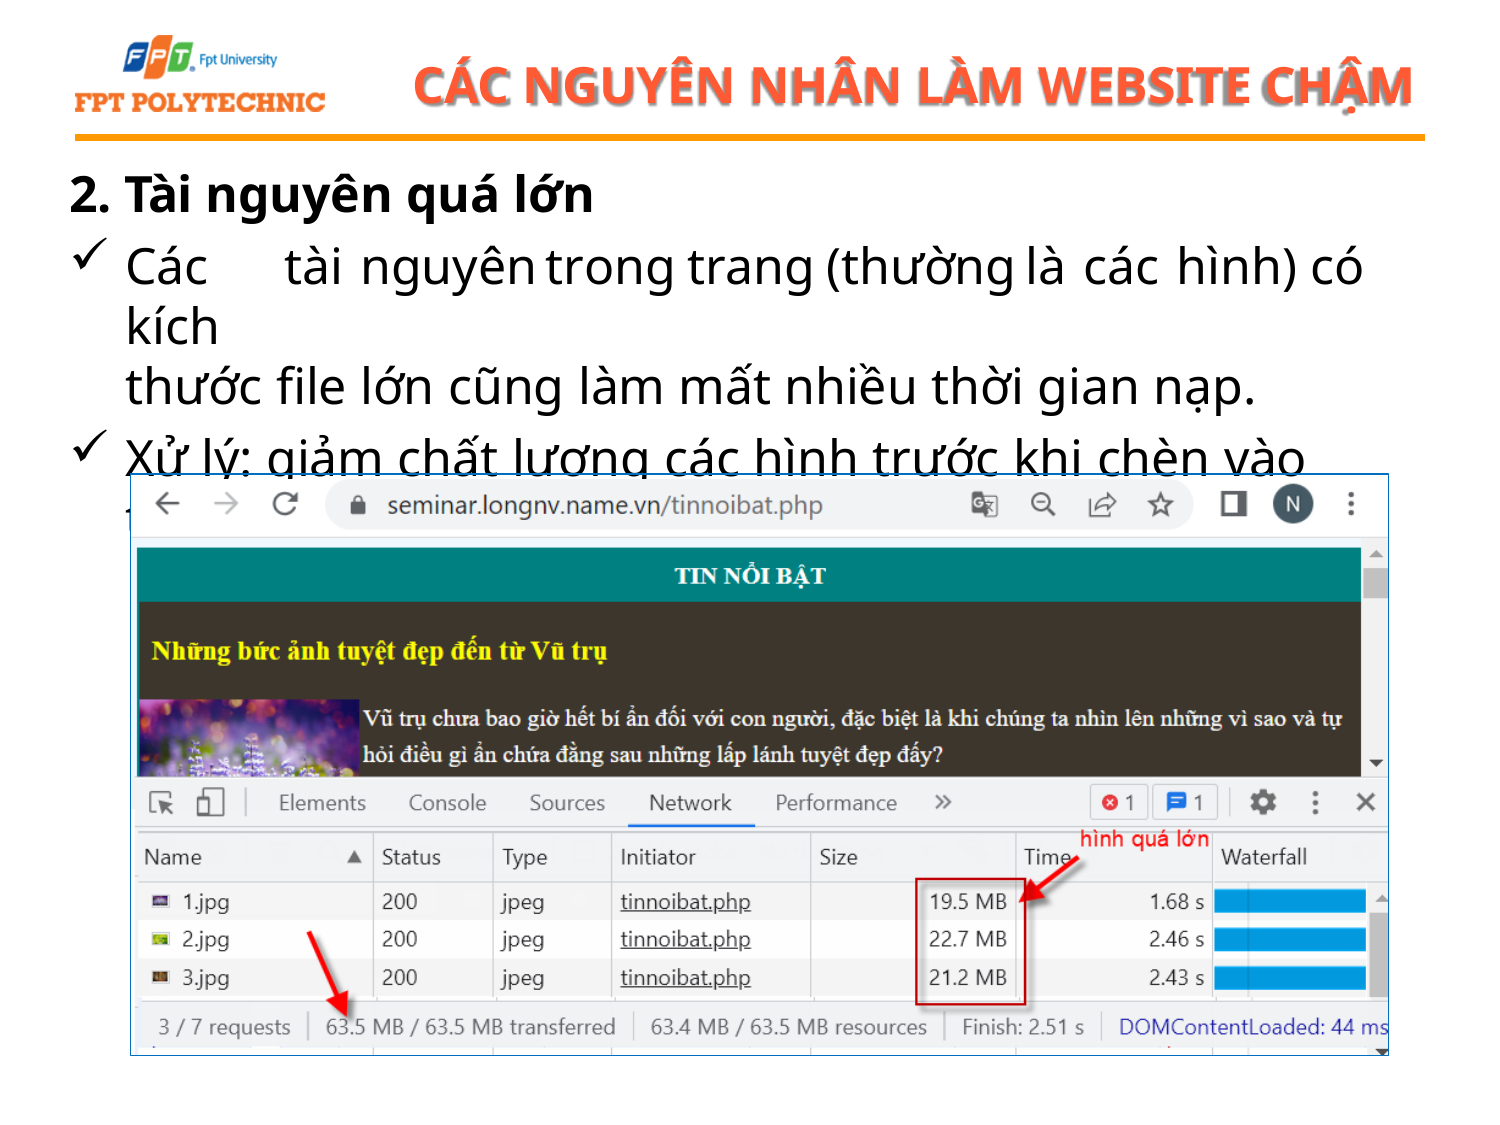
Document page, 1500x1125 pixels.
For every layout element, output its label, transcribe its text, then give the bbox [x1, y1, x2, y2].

picture [75, 35, 325, 51]
picture [380, 38, 1445, 151]
text_box CÁC NGUYÊN NHÂN LÀM WEBSITE CHẬM 2. Tài nguyên quá lớn Các tài nguyên trong trang (thường là các hình) có kích thước file lớn cũng làm mất nhiều thời gian nạp. Xử lý: giảm chất lượng các hình trước khi chèn vào trang [67, 51, 1417, 547]
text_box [129, 473, 1390, 1057]
